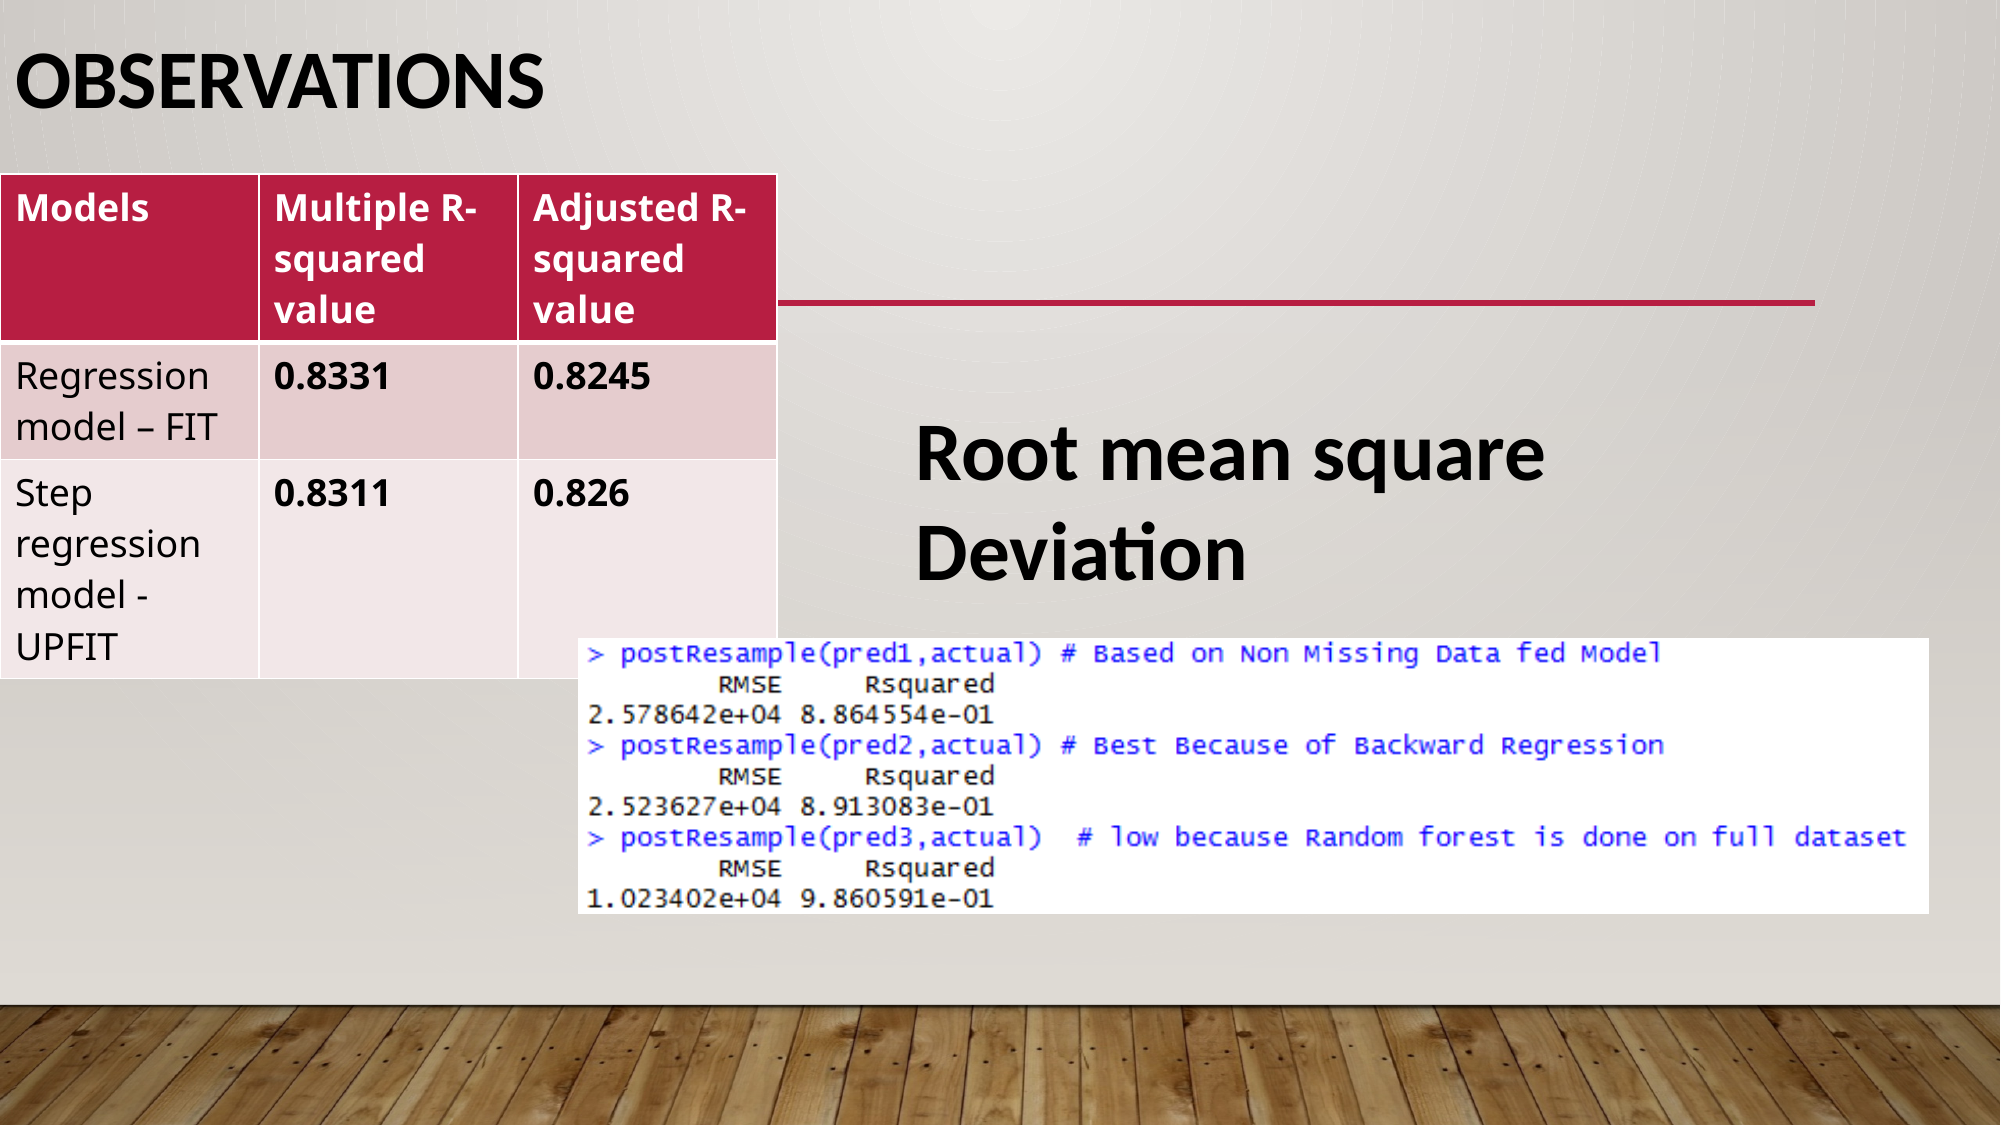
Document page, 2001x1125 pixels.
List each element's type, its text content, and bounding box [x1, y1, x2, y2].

table_cell 0.8331 [260, 345, 517, 459]
table_cell 0.826 [519, 460, 776, 678]
table_cell 0.8245 [519, 345, 776, 459]
table_cell Regression model – FIT [1, 345, 258, 459]
table_cell 0.8311 [260, 460, 517, 678]
text_box Root mean square Deviation [901, 389, 1840, 605]
table_header Multiple R- squared value [260, 175, 517, 340]
table_header Models [1, 175, 258, 340]
table_header Adjusted R- squared value [519, 175, 776, 340]
picture [578, 638, 1930, 914]
table_cell Step regression model - UPFIT [1, 460, 258, 678]
title Observations [0, 29, 1751, 202]
picture [0, 1005, 2000, 1125]
